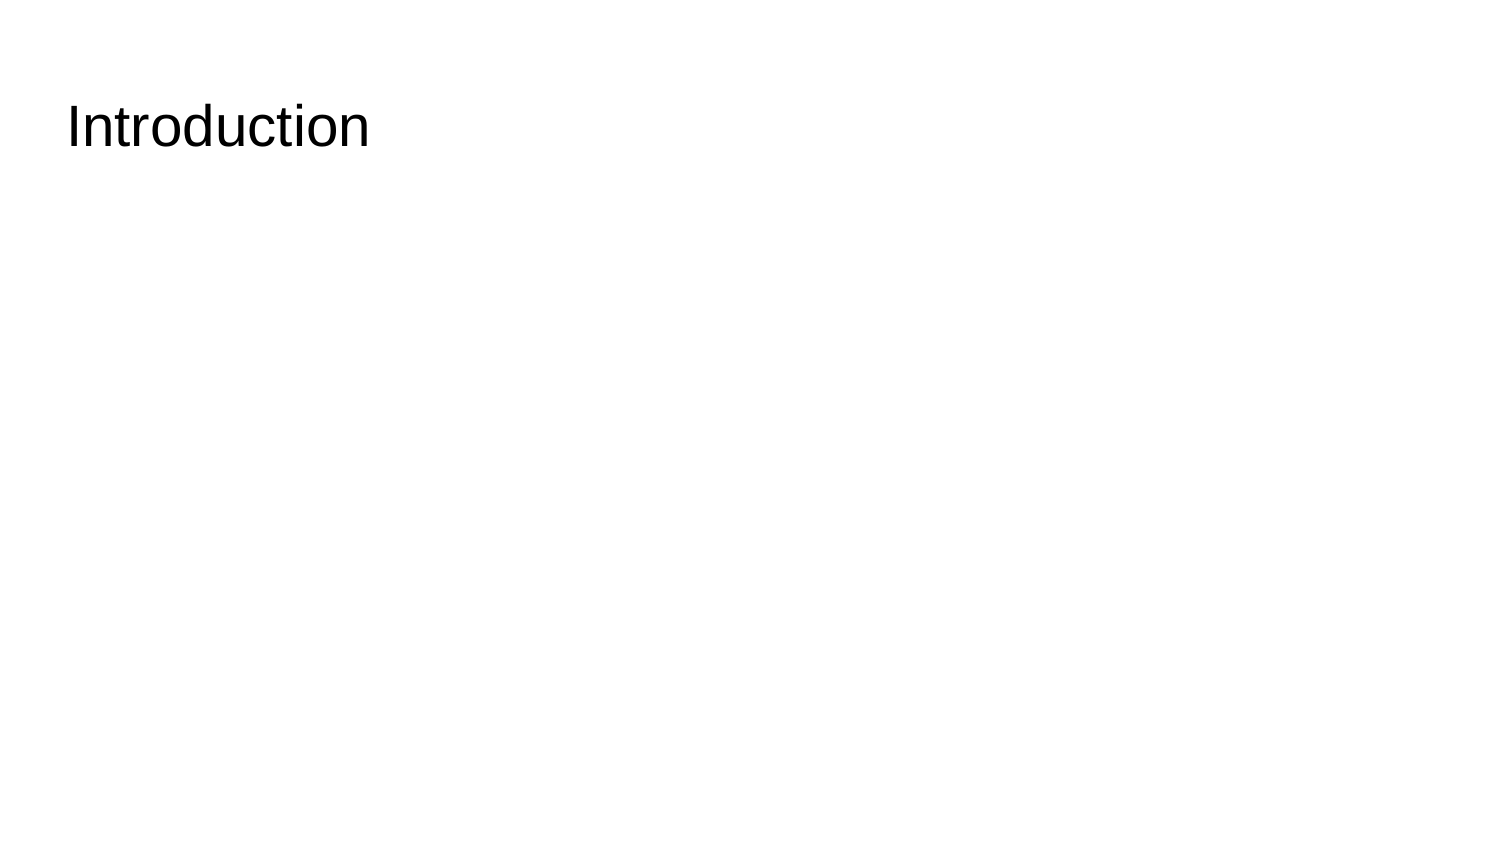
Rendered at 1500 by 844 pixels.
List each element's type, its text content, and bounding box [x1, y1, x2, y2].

title Introduction [51, 72, 1449, 167]
